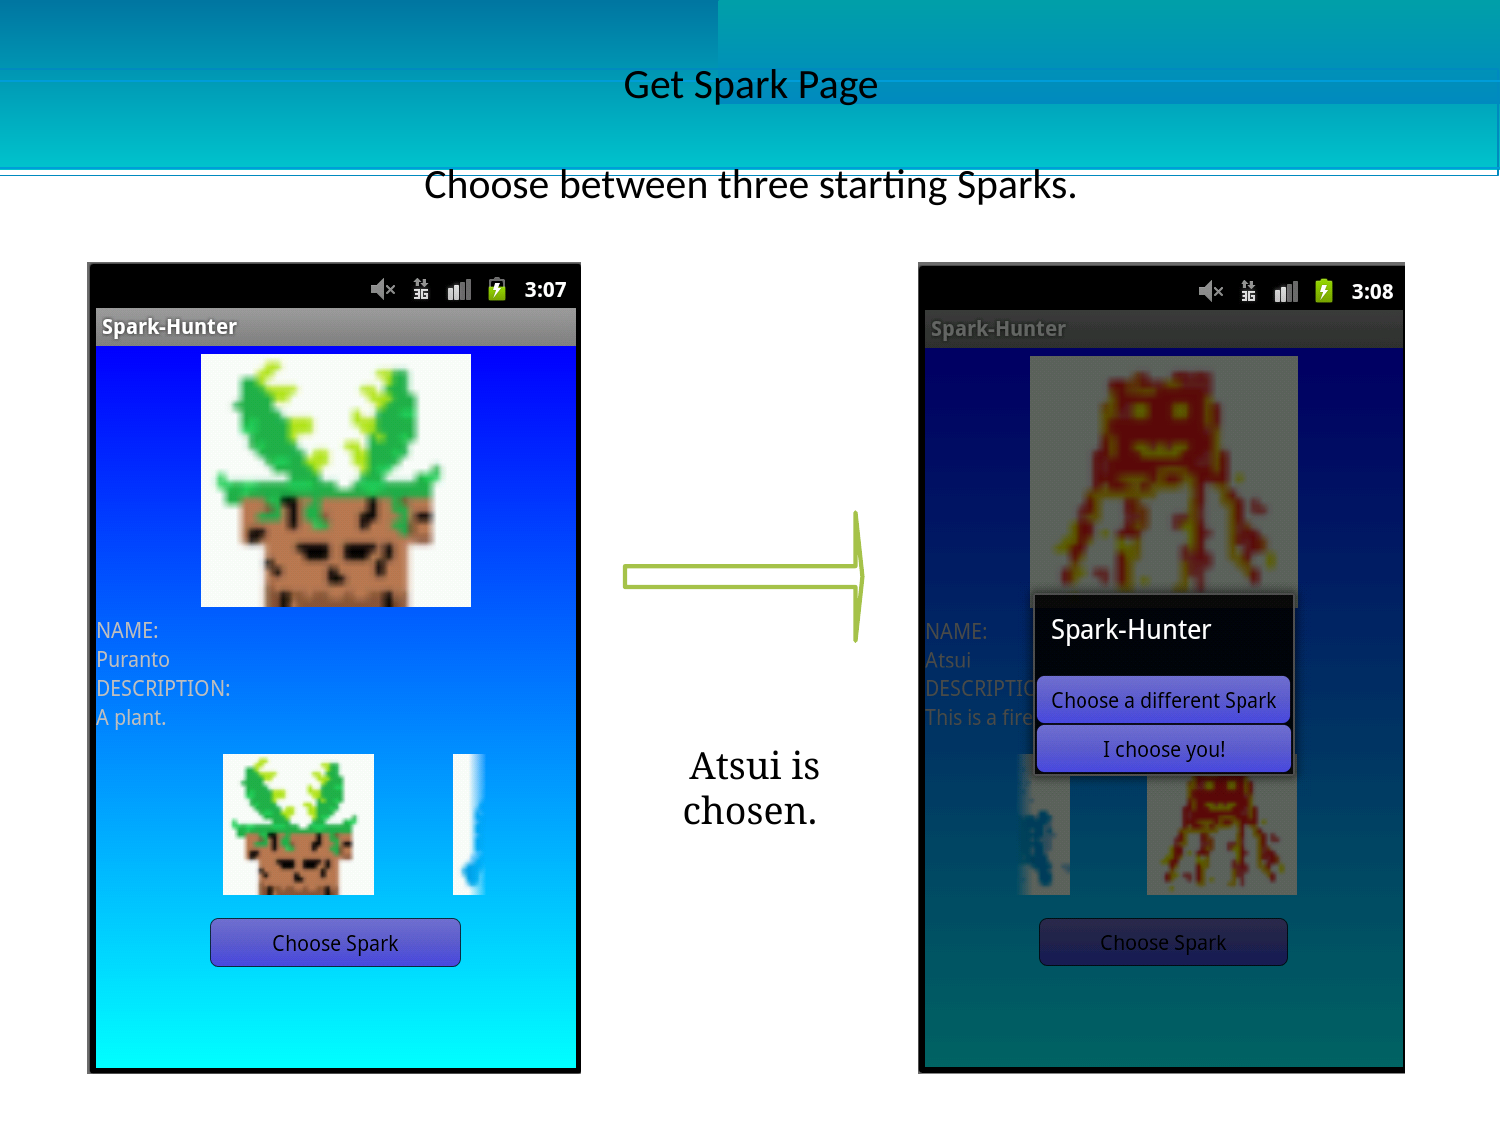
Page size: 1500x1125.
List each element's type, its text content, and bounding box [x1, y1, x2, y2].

text_box [624, 512, 863, 641]
text_box s [585, 529, 913, 817]
text_box Atsui is chosen. [654, 735, 855, 840]
picture [918, 262, 1405, 1074]
picture [87, 262, 581, 1074]
text_box sssas [87, 0, 1376, 525]
text_box Get Spark Page Choose between three starting Sparks. [92, 49, 1410, 215]
